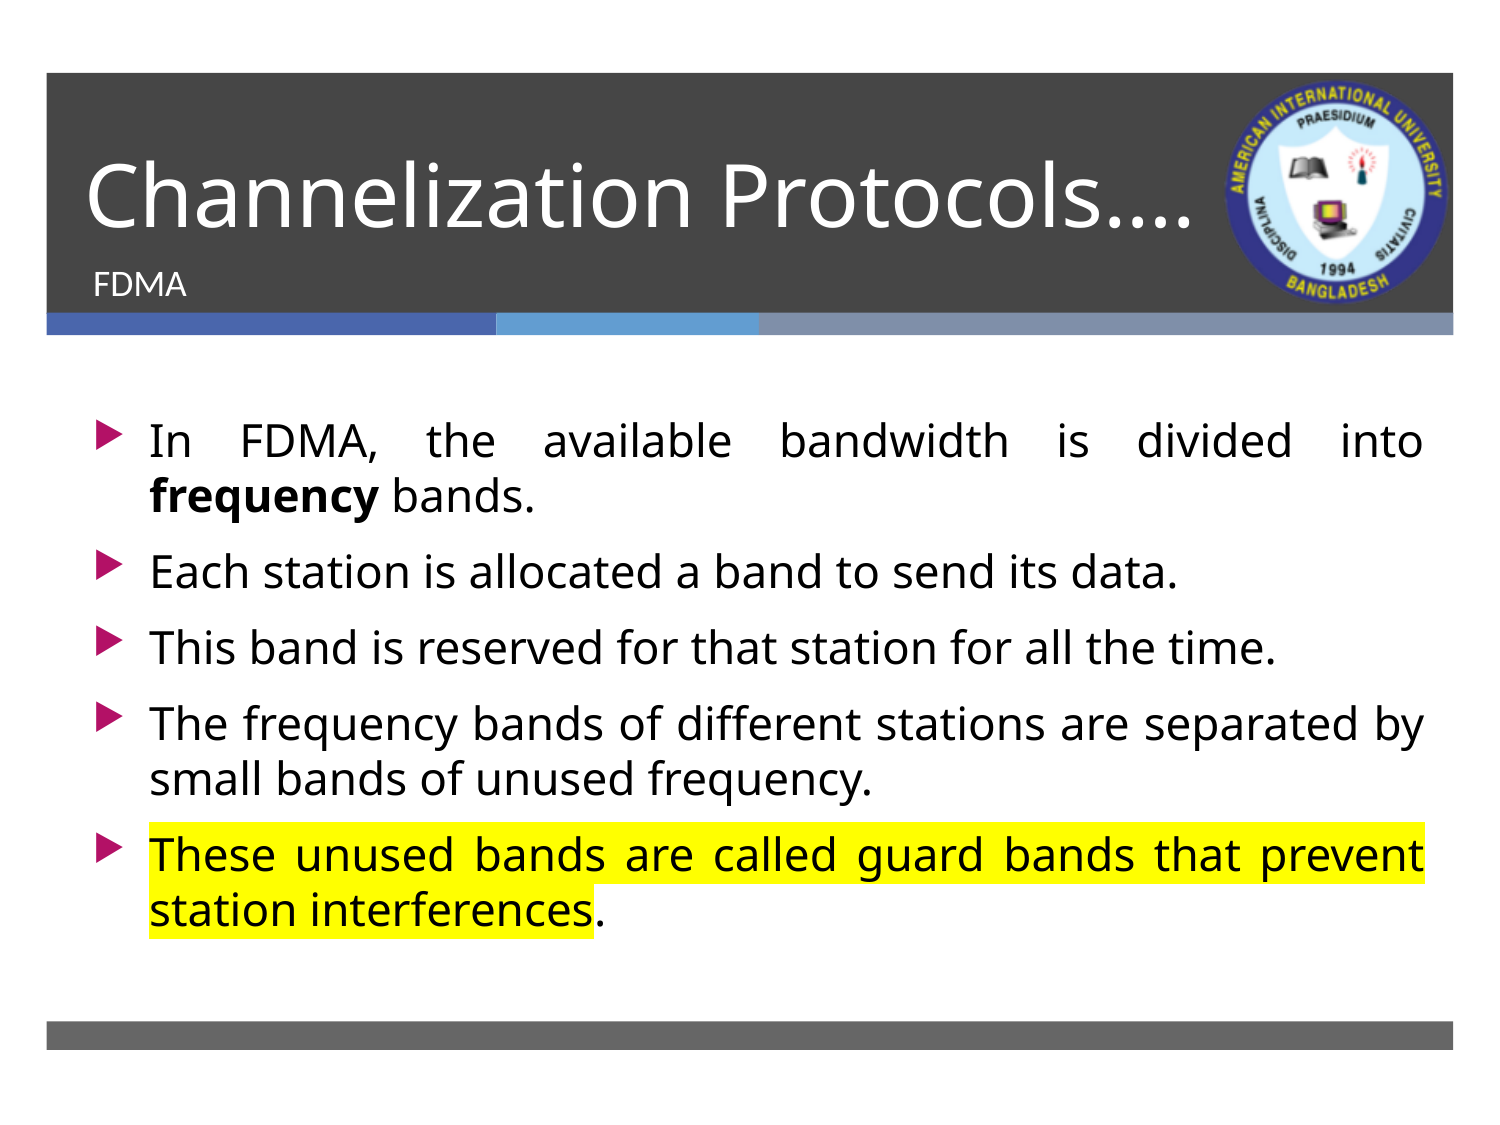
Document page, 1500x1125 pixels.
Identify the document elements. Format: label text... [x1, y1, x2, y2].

text_box In FDMA, the available bandwidth is divided into frequency bands. Each station is allocated a band to send its data. This band is reserved for that station for all the time. The frequency bands of different stations are separated by small bands of unused frequency. These unused bands are called guard bands that prevent station interferences. [78, 404, 1440, 943]
title Channelization Protocols…. [69, 73, 1351, 253]
picture [1351, 75, 1454, 310]
subtitle FDMA [78, 251, 1351, 331]
